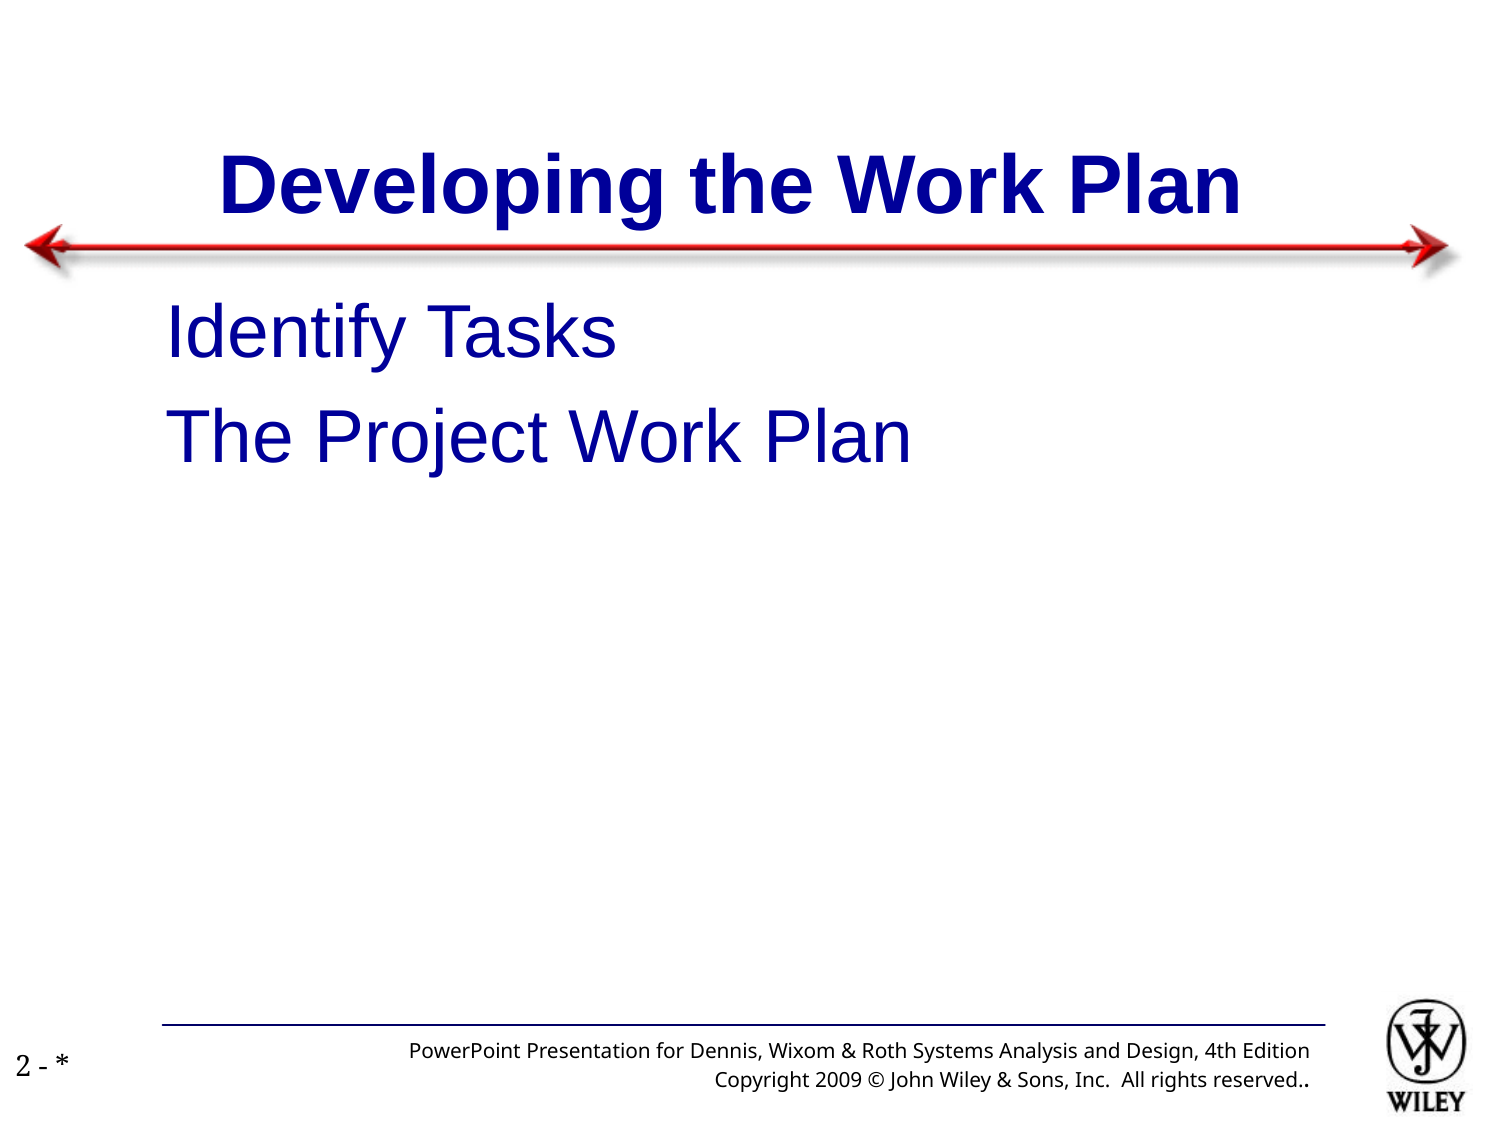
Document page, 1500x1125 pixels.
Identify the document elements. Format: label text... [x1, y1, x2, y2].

text_box 2 - * [0, 1049, 125, 1125]
picture [1381, 991, 1473, 1117]
list Identify Tasks The Project Work Plan [93, 275, 1407, 1013]
picture [24, 224, 1471, 291]
text_box PowerPoint Presentation for Dennis, Wixom & Roth Systems Analysis and Design, 4th Edition Copyright 2009 © John Wiley & Sons, Inc. All rights reserved.. [287, 1024, 1325, 1100]
title Developing the Work Plan [93, 50, 1369, 238]
